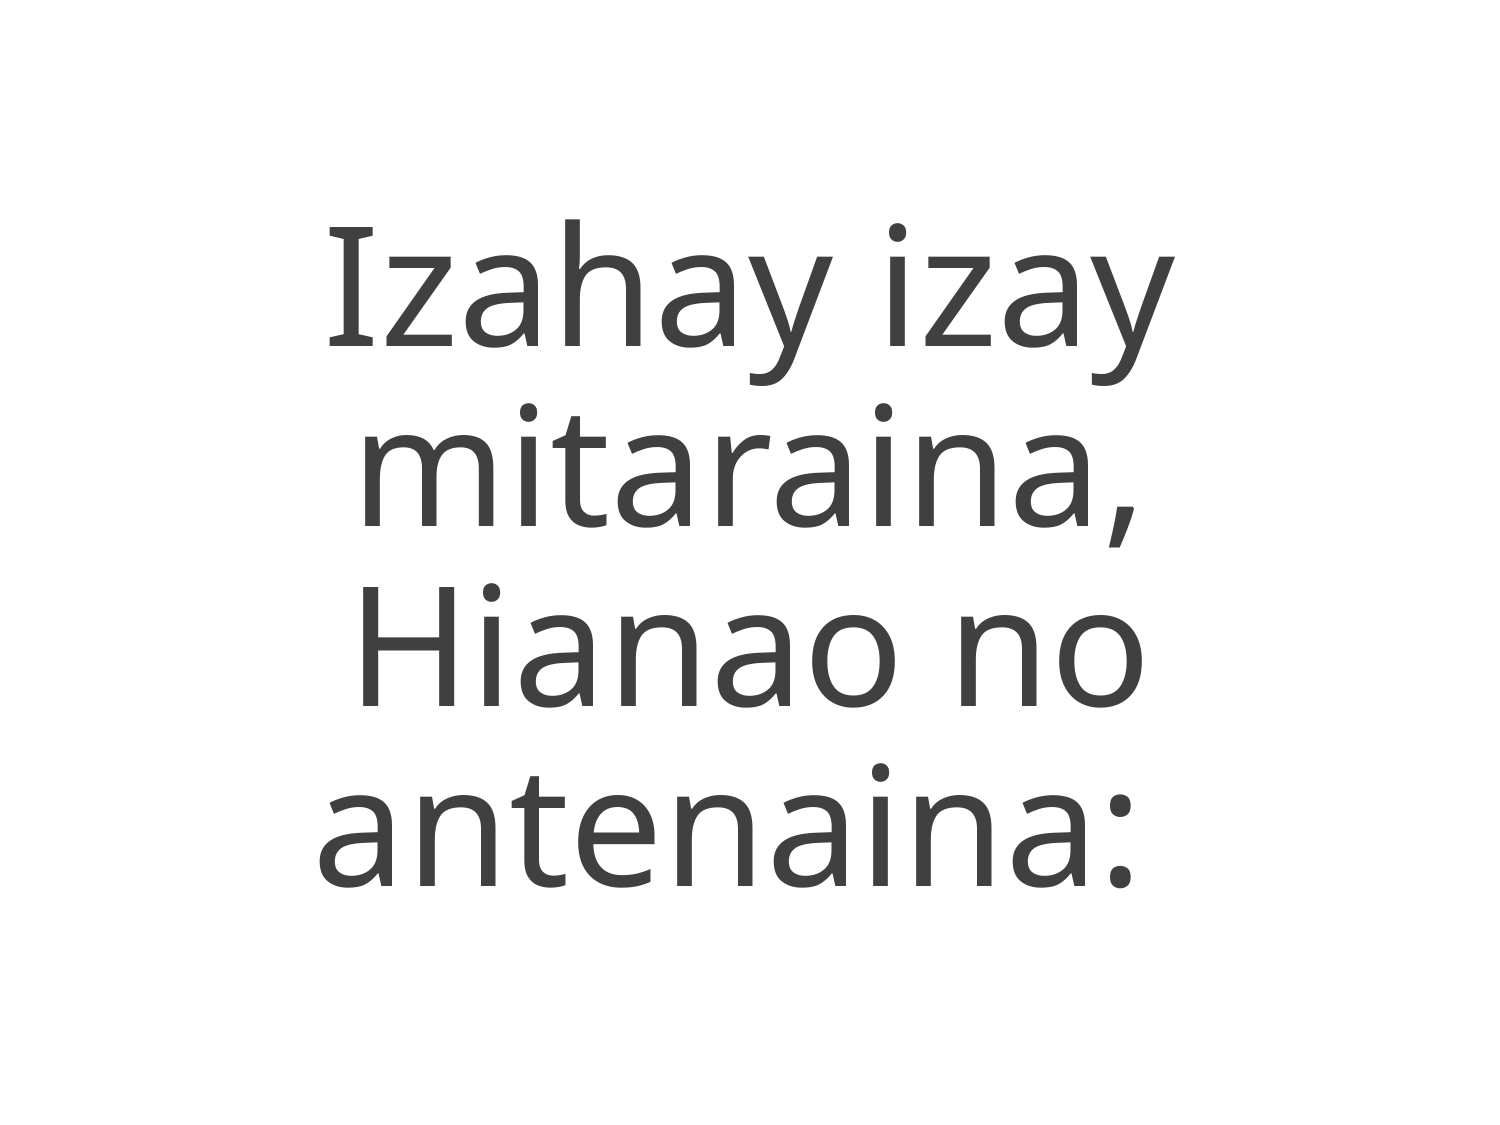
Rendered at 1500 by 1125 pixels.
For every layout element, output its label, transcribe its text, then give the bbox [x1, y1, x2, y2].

title Izahay izay mitaraina, Hianao no antenaina: [0, 453, 1500, 672]
